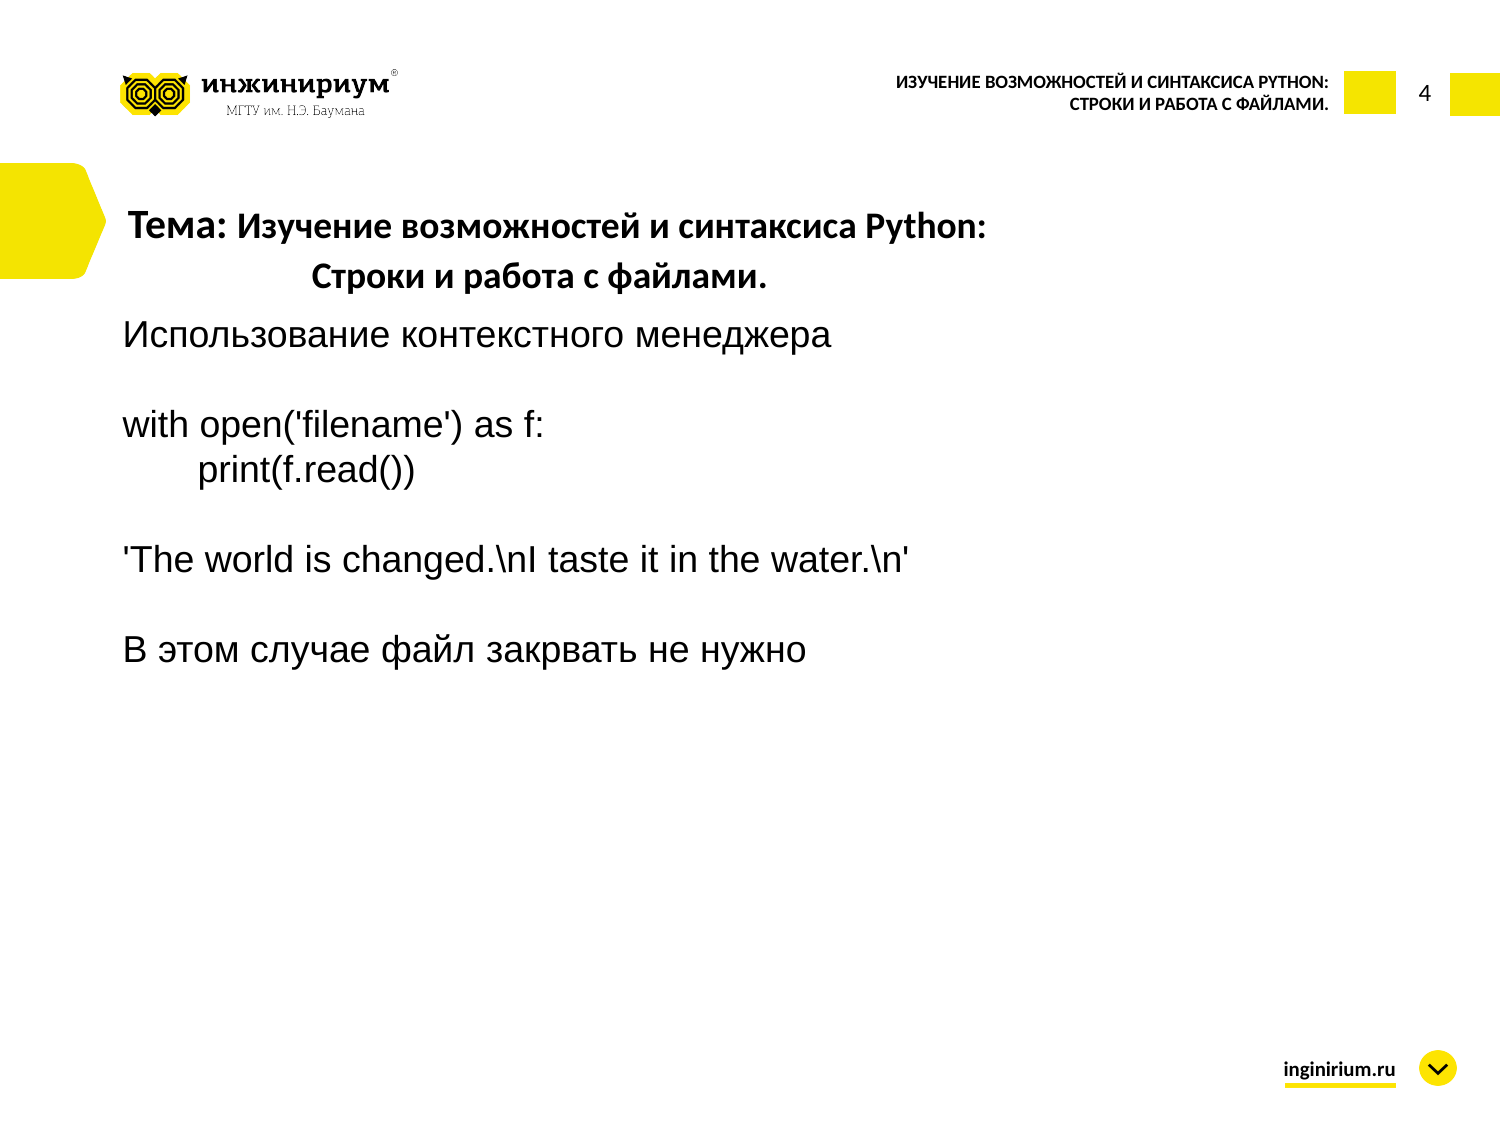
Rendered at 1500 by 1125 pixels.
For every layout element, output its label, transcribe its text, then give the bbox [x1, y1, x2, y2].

picture [1284, 1083, 1396, 1088]
picture [1419, 1049, 1457, 1086]
text_box Тема: Изучение возможностей и синтаксиса Python: Строки и работа с файлами. [113, 189, 1352, 254]
picture [1344, 71, 1396, 114]
text_box ИЗУЧЕНИЕ ВОЗМОЖНОСТЕЙ И СИНТАКСИСА PYTHON: СТРОКИ И РАБОТА С ФАЙЛАМИ. [717, 62, 1344, 122]
picture [1449, 73, 1500, 116]
picture [0, 163, 106, 279]
text_box inginirium.ru [1263, 1047, 1411, 1088]
text_box 4 [1403, 68, 1447, 114]
text_box Использование контекстного менеджера with open('filename') as f: print(f.read()) 'The world is changed.\nI taste it in the water.\n' В этом случае файл закрвать не нужно [108, 302, 1447, 677]
picture [120, 69, 399, 118]
